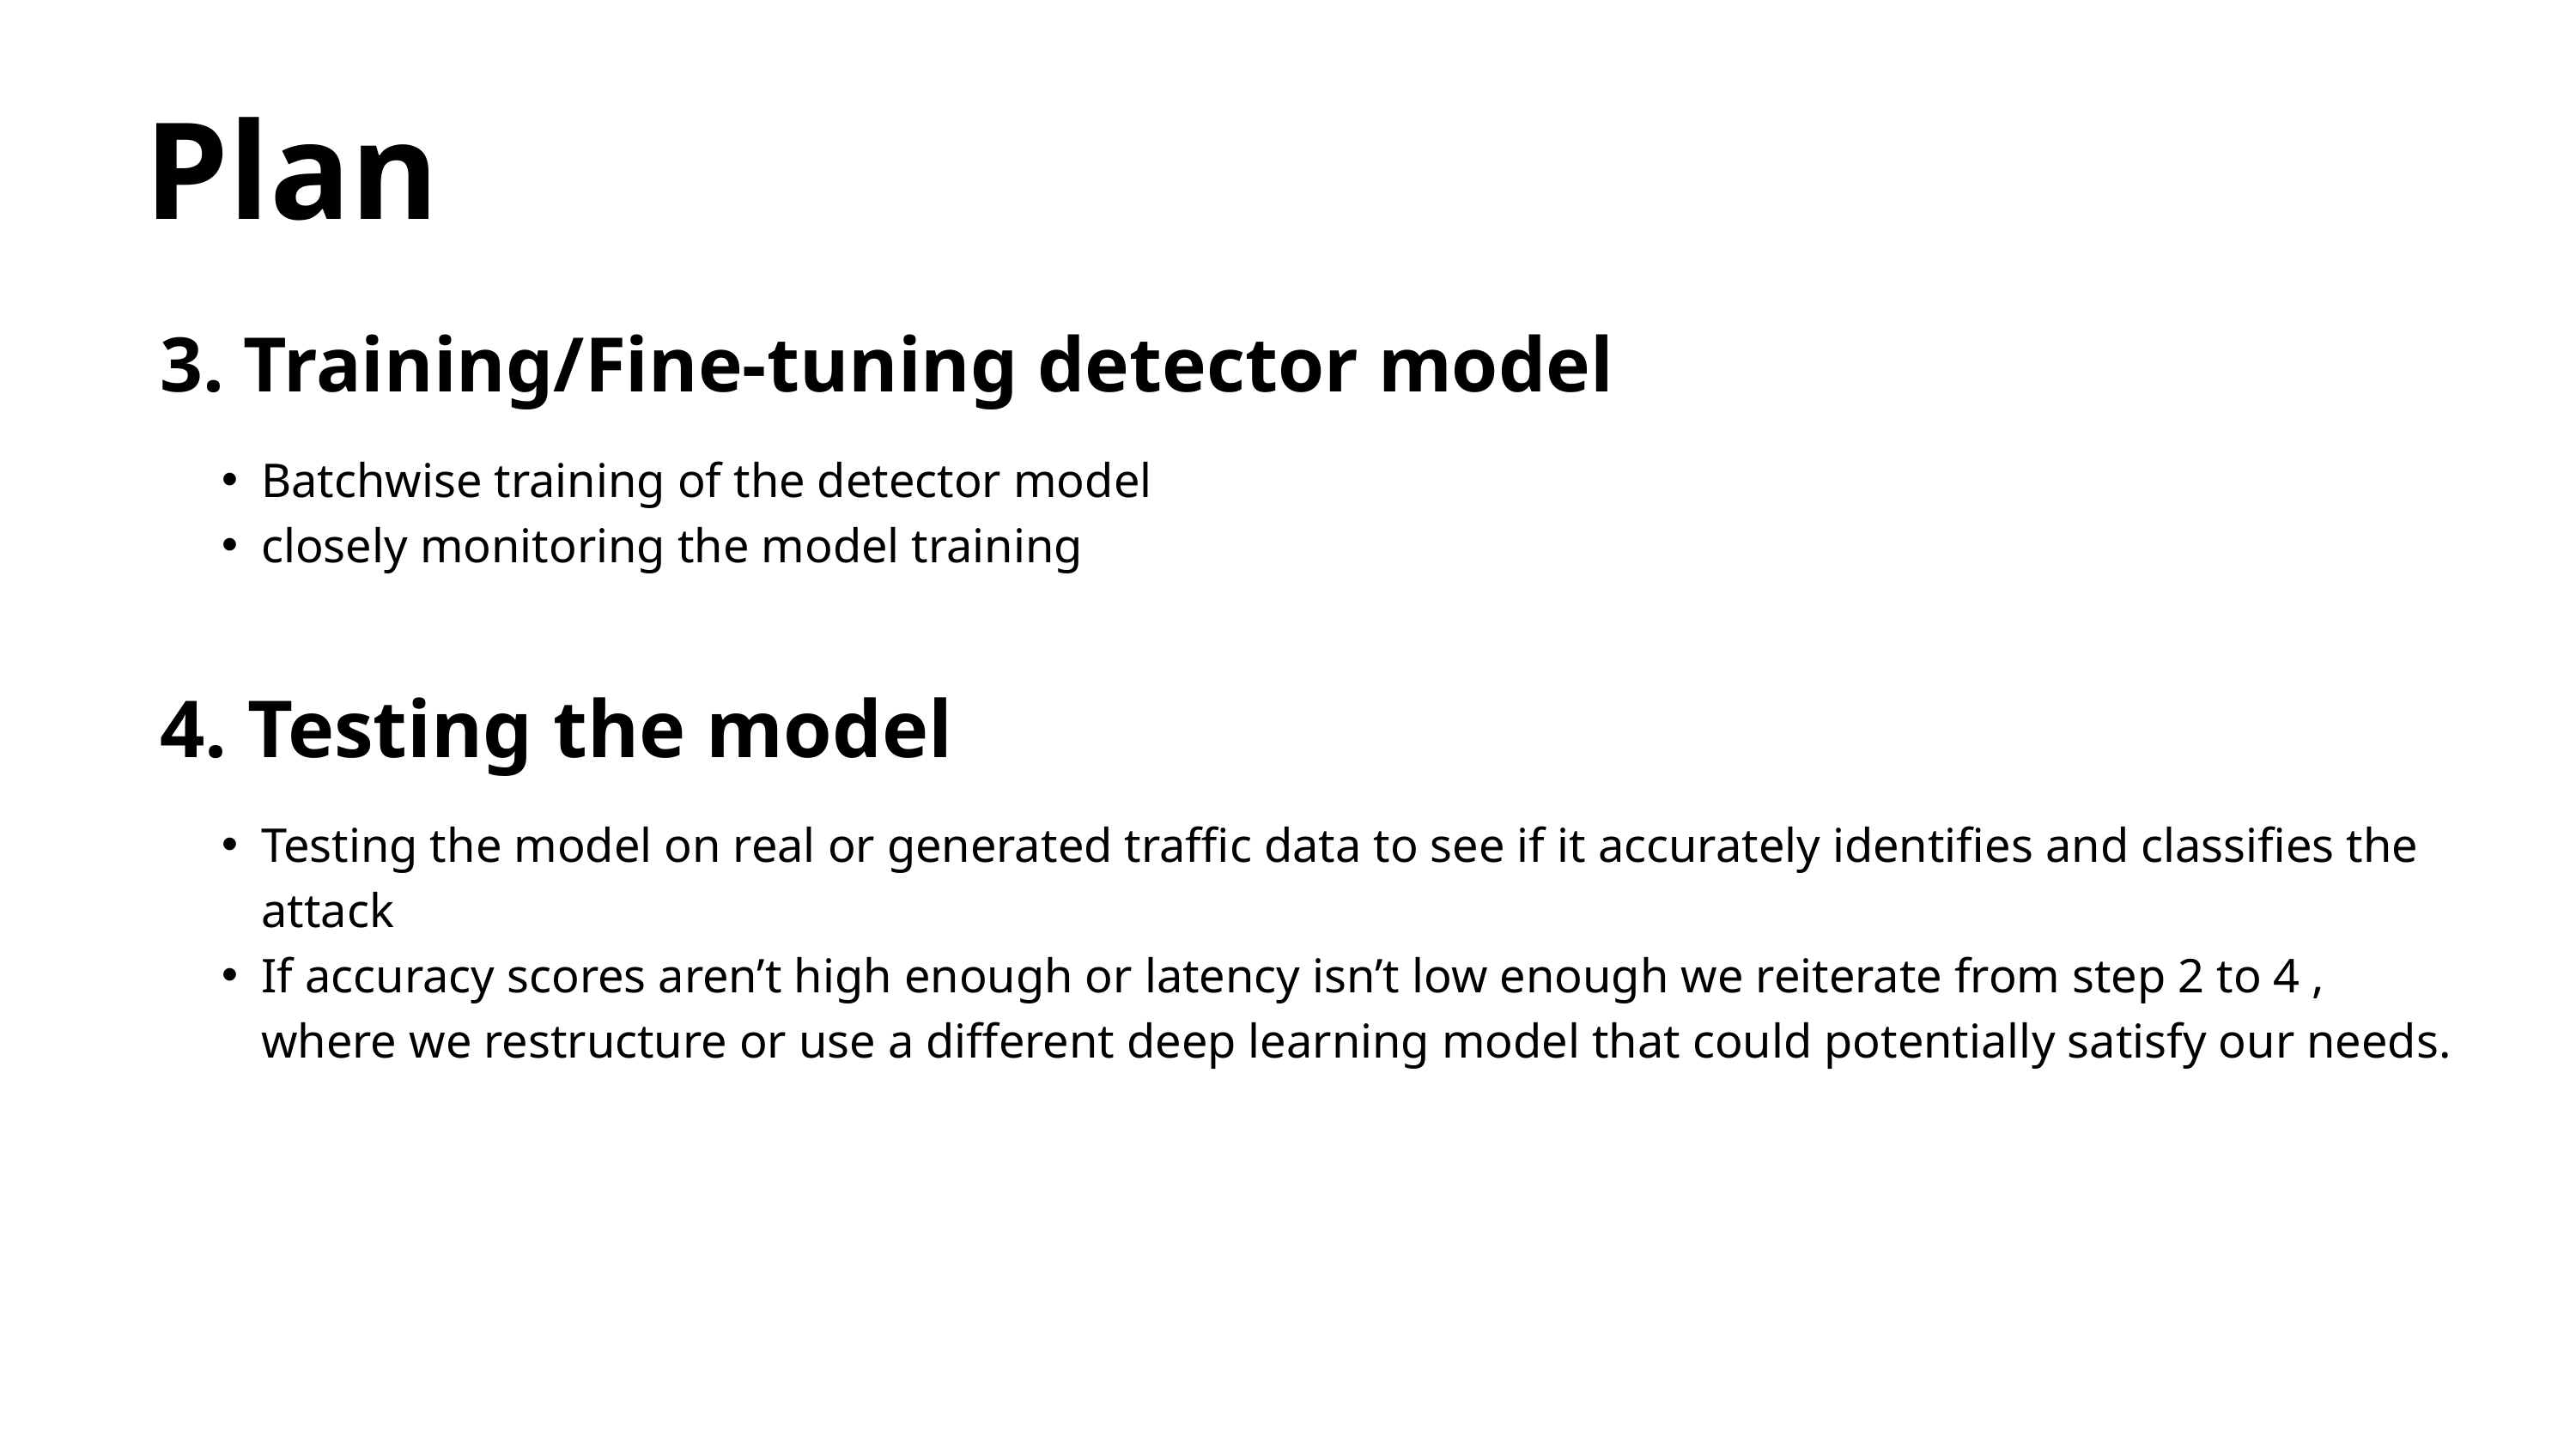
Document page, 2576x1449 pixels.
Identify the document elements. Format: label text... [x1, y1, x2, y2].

text_box 4. Testing the model [160, 643, 1699, 774]
text_box 3. Training/Fine-tuning detector model [160, 276, 1927, 408]
text_box Testing the model on real or generated traffic data to see if it accurately identifies and classifies the attack If accuracy scores aren’t high enough or latency isn’t low enough we reiterate from step 2 to 4 , where we restructure or use a different deep learning model that could potentially satisfy our needs. [182, 806, 2469, 1068]
text_box Plan [144, 71, 1939, 246]
text_box Batchwise training of the detector model closely monitoring the model training [182, 441, 2469, 573]
